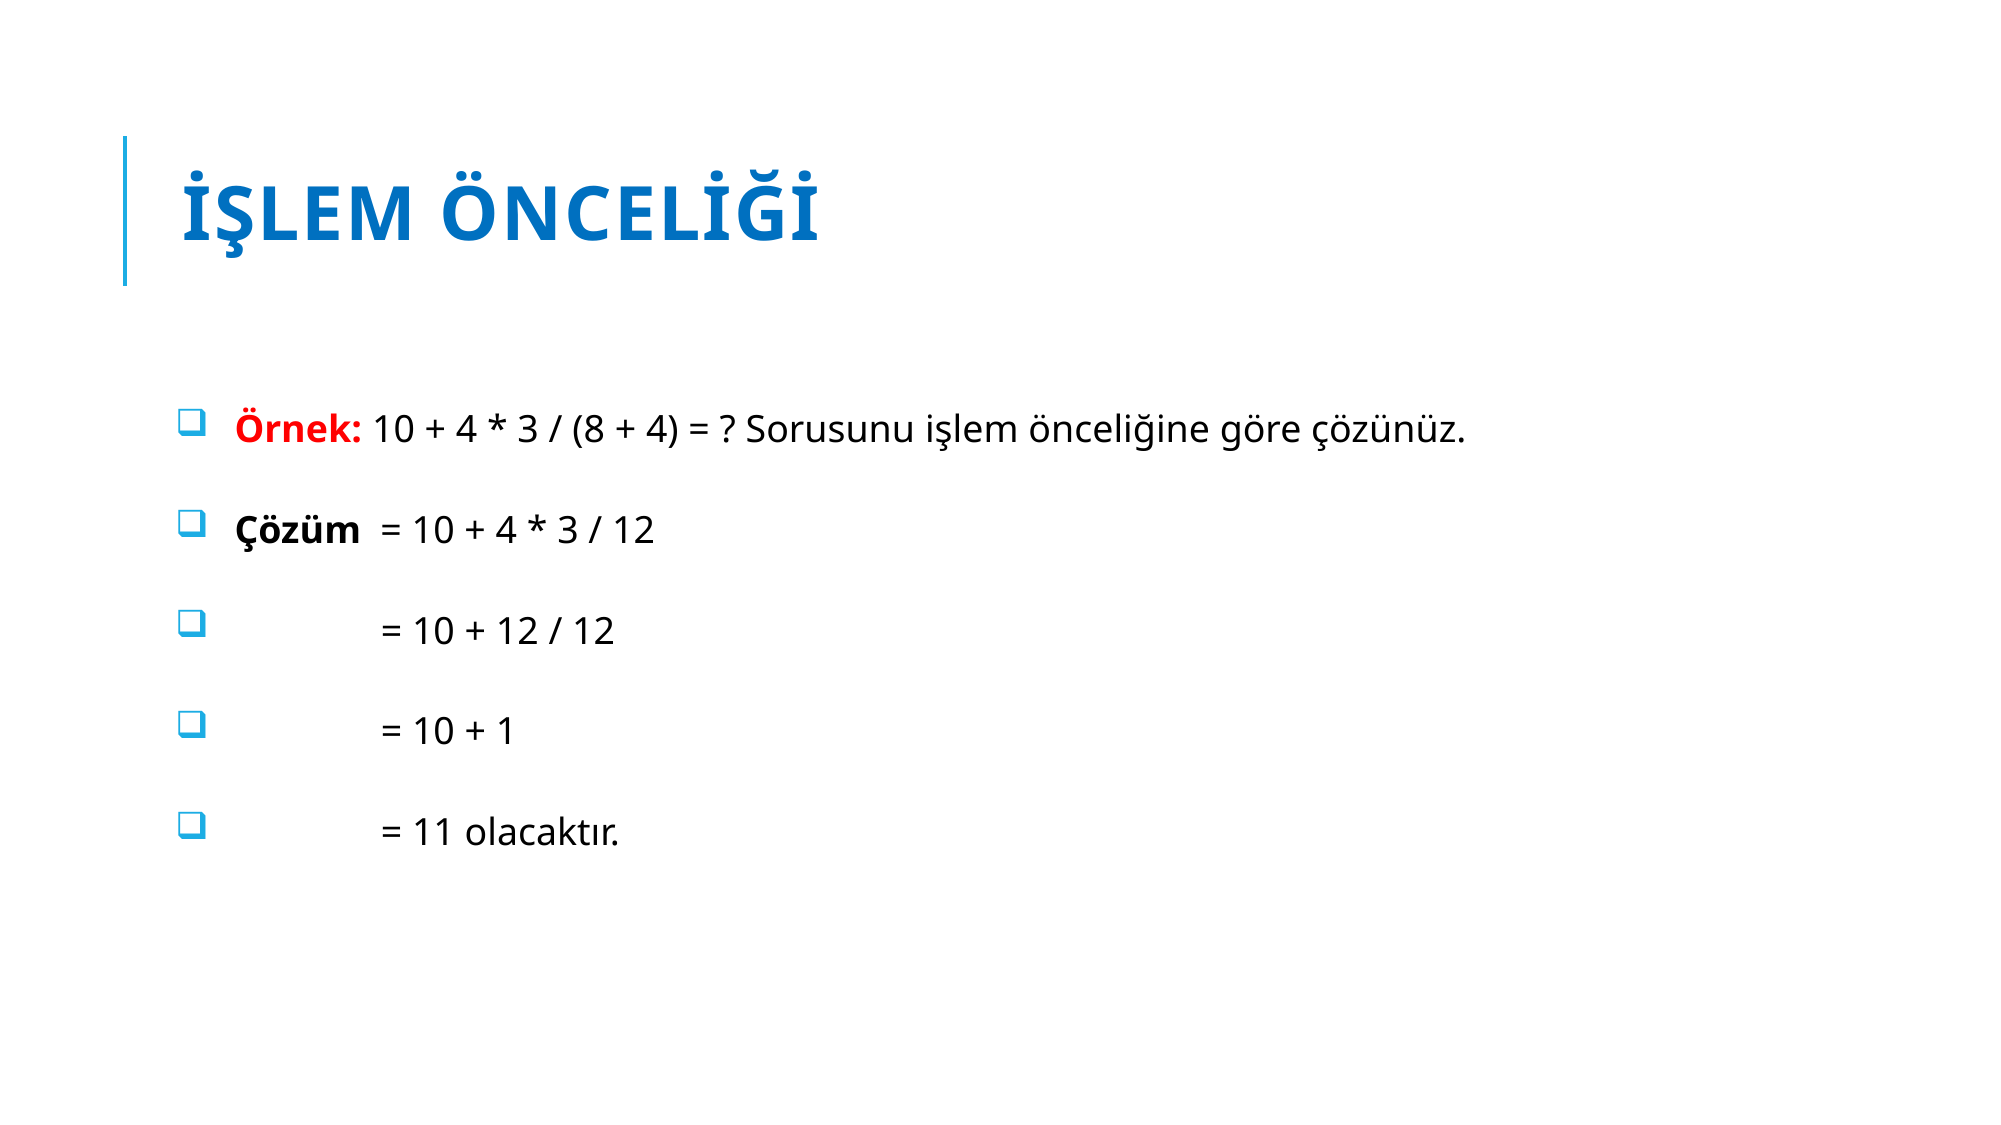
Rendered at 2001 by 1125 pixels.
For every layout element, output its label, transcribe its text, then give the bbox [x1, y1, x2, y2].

title İşlem Önceliği [168, 96, 1763, 342]
list Örnek: 10 + 4 * 3 / (8 + 4) = ? Sorusunu işlem önceliğine göre çözünüz. Çözüm = 10 + 4 * 3 / 12 = 10 + 12 / 12 = 10 + 1 = 11 olacaktır. [168, 375, 1763, 1035]
